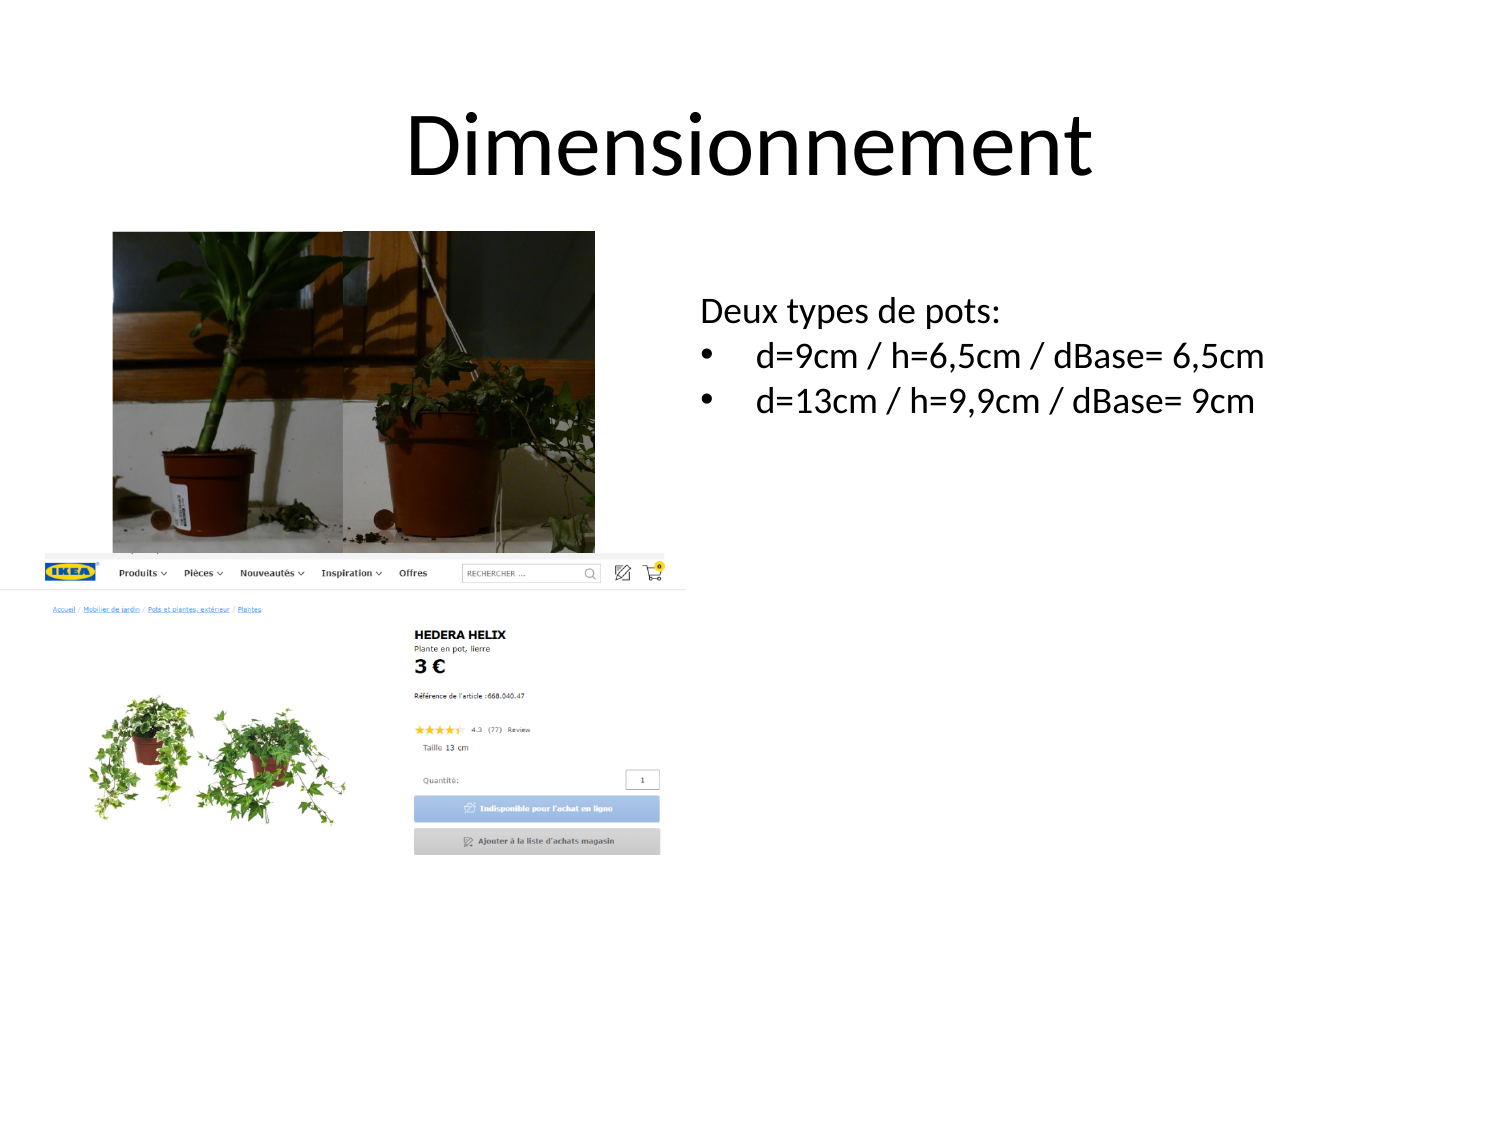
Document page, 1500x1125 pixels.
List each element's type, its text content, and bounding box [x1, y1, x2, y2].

picture [0, 231, 686, 855]
text_box Deux types de pots: d=9cm / h=6,5cm / dBase= 6,5cm d=13cm / h=9,9cm / dBase= 9cm [685, 278, 1407, 429]
title Dimensionnement [75, 45, 1425, 233]
